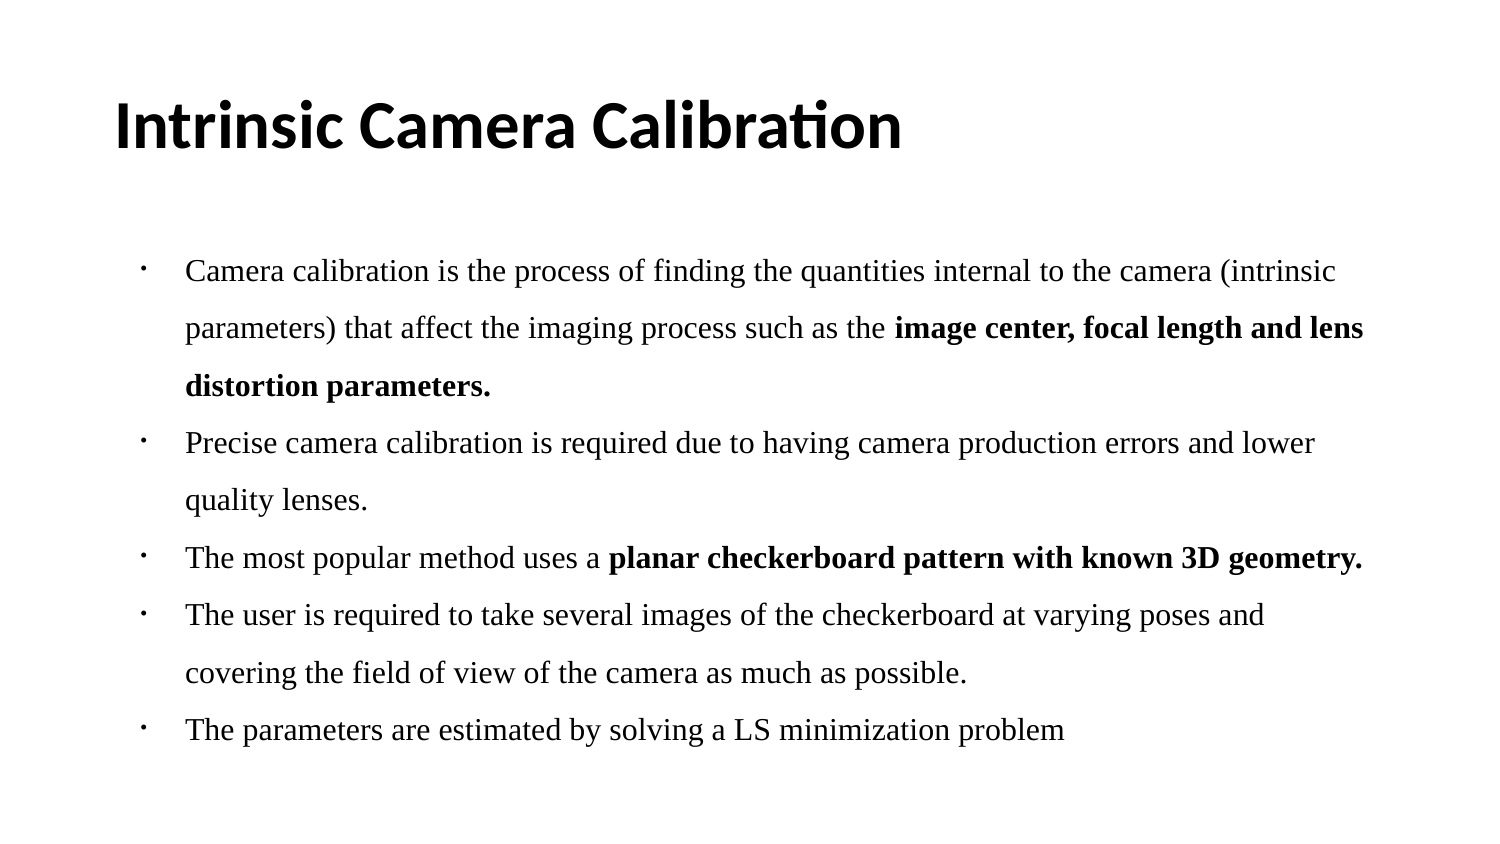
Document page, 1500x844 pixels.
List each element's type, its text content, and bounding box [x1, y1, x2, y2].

title Intrinsic Camera Calibration [103, 44, 1397, 208]
list Camera calibration is the process of finding the quantities internal to the camera (intrinsic parameters) that affect the imaging process such as the image center, focal length and lens distortion parameters. Precise camera calibration is required due to having camera production errors and lower quality lenses. The most popular method uses a planar checkerboard pattern with known 3D geometry. The user is required to take several images of the checkerboard at varying poses and covering the field of view of the camera as much as possible. The parameters are estimated by solving a LS minimization problem [103, 224, 1397, 760]
